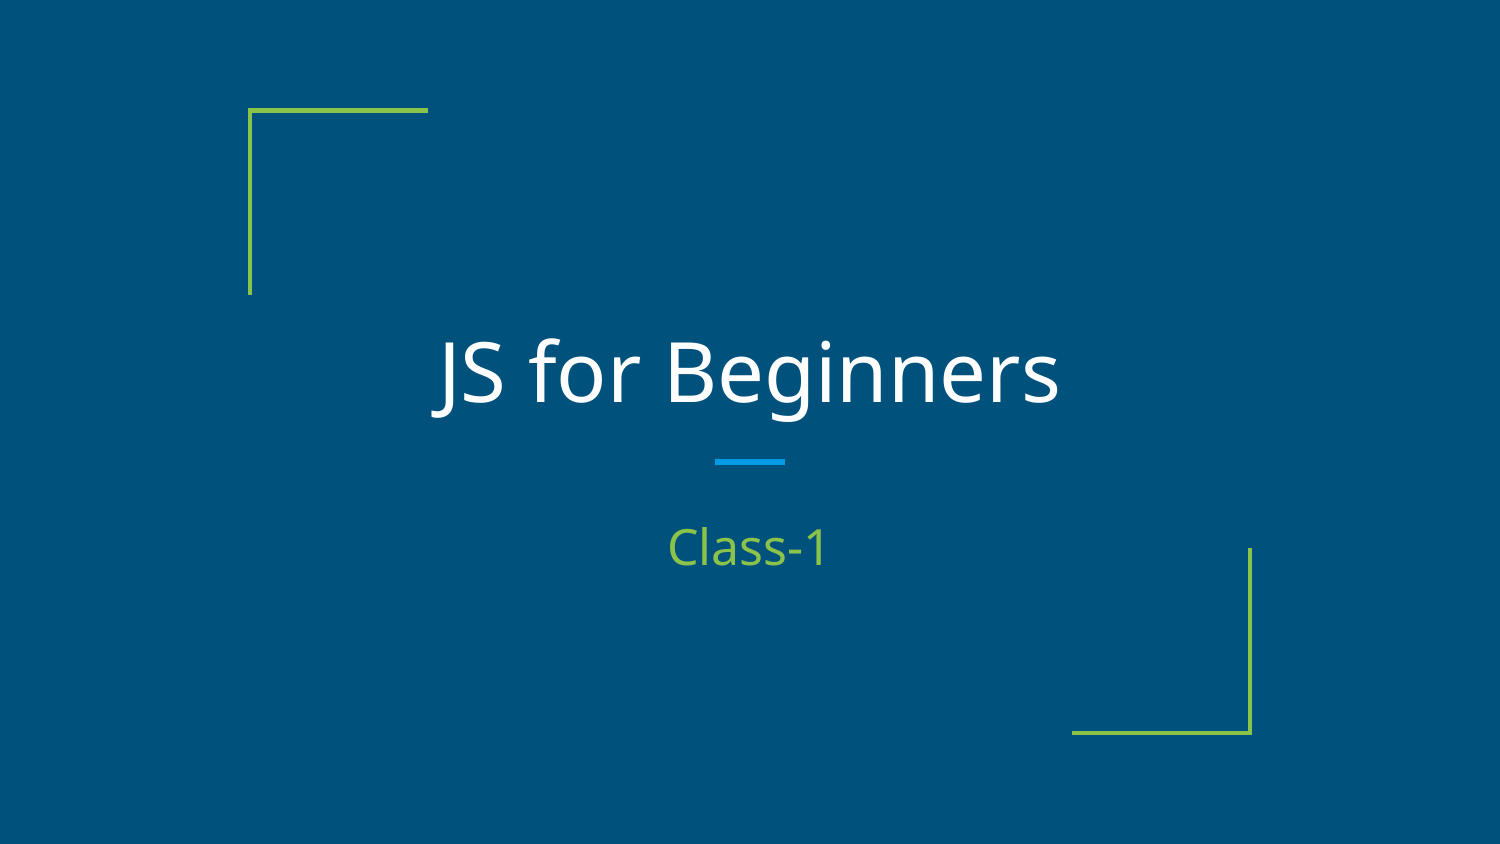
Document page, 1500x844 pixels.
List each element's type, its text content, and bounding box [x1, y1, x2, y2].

subtitle Class-1 [275, 500, 1225, 650]
title JS for Beginners [275, 195, 1225, 435]
